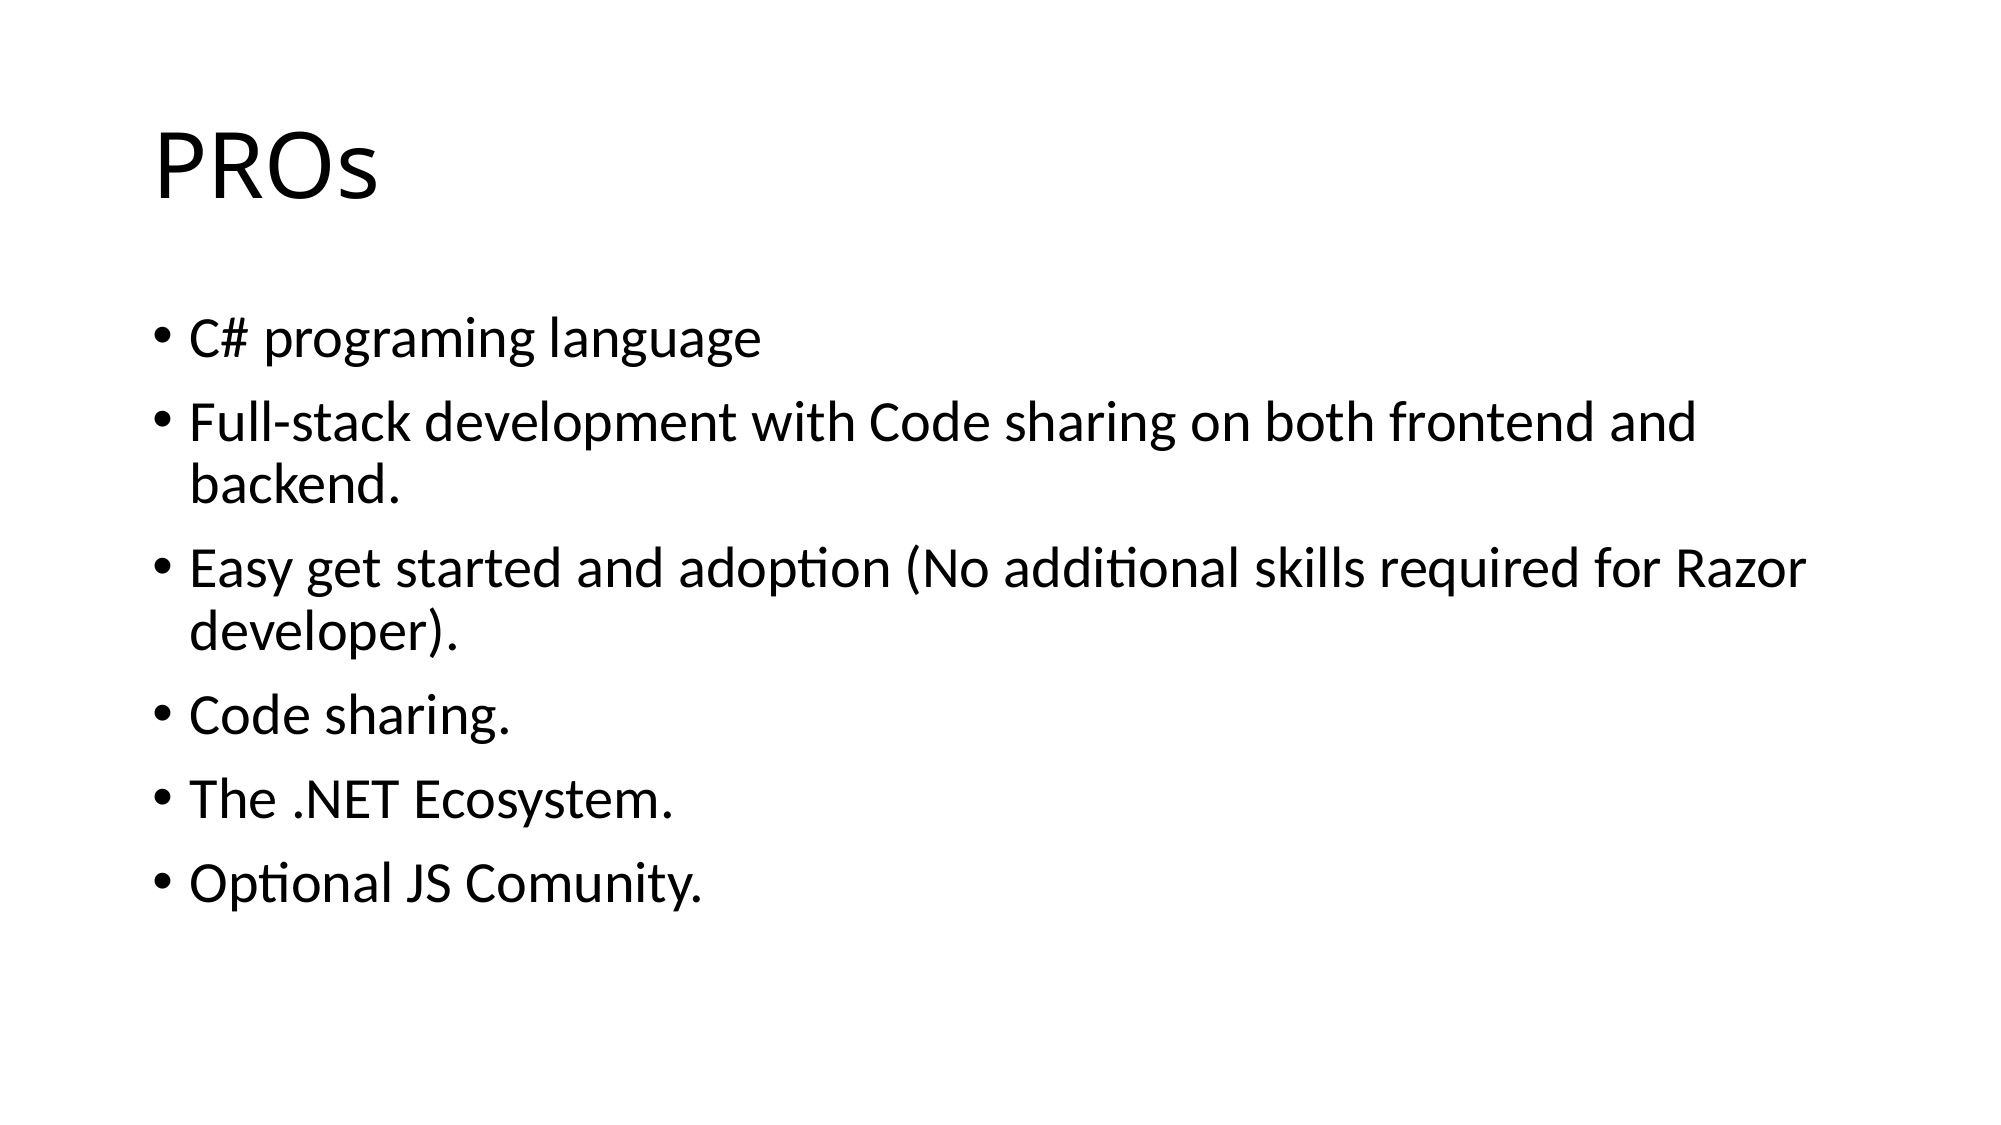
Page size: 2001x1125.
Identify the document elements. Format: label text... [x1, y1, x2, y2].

title PROs [137, 59, 1863, 278]
list C# programing language Full-stack development with Code sharing on both frontend and backend. Easy get started and adoption (No additional skills required for Razor developer). Code sharing. The .NET Ecosystem. Optional JS Comunity. [137, 299, 1863, 1014]
